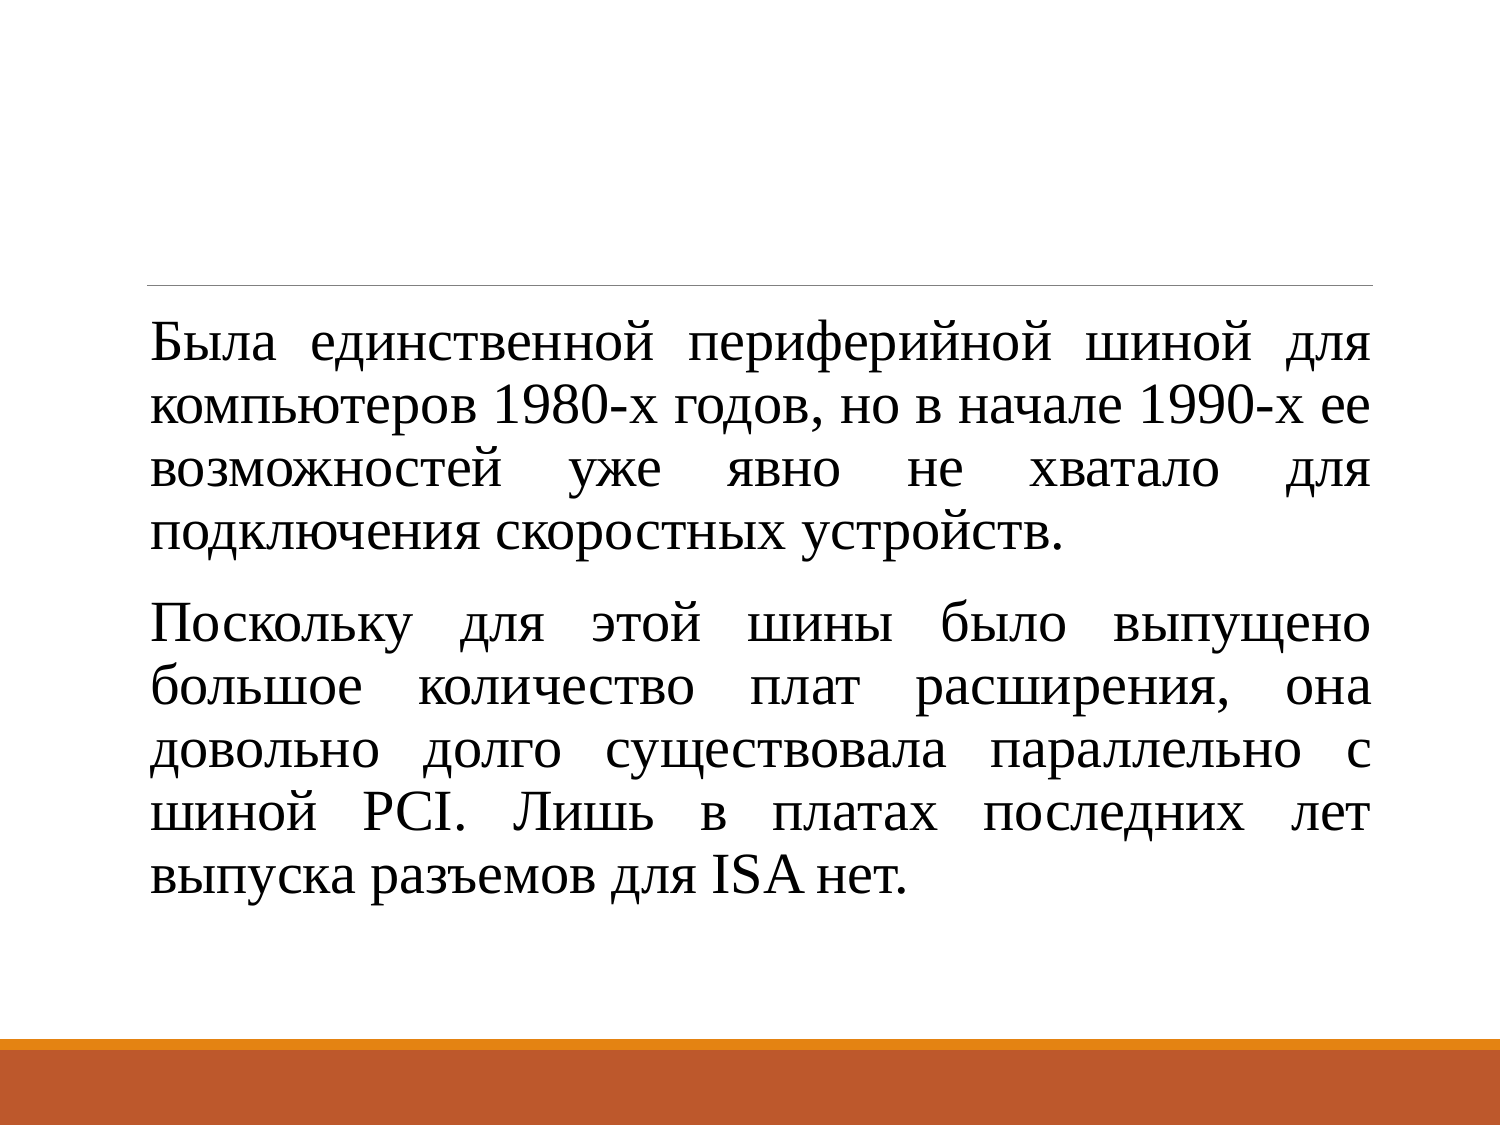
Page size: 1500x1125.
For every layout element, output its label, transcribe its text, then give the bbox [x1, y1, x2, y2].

list Была единственной периферийной шиной для компьютеров 1980-х годов, но в начале 1990-х ее возможностей уже явно не хватало для подключения скорост­ных устройств. Поскольку для этой шины было выпущено большое количество плат расширения, она довольно долго существовала параллельно с шиной PCI. Лишь в платах последних лет выпуска разъемов для ISA нет. [135, 302, 1373, 963]
